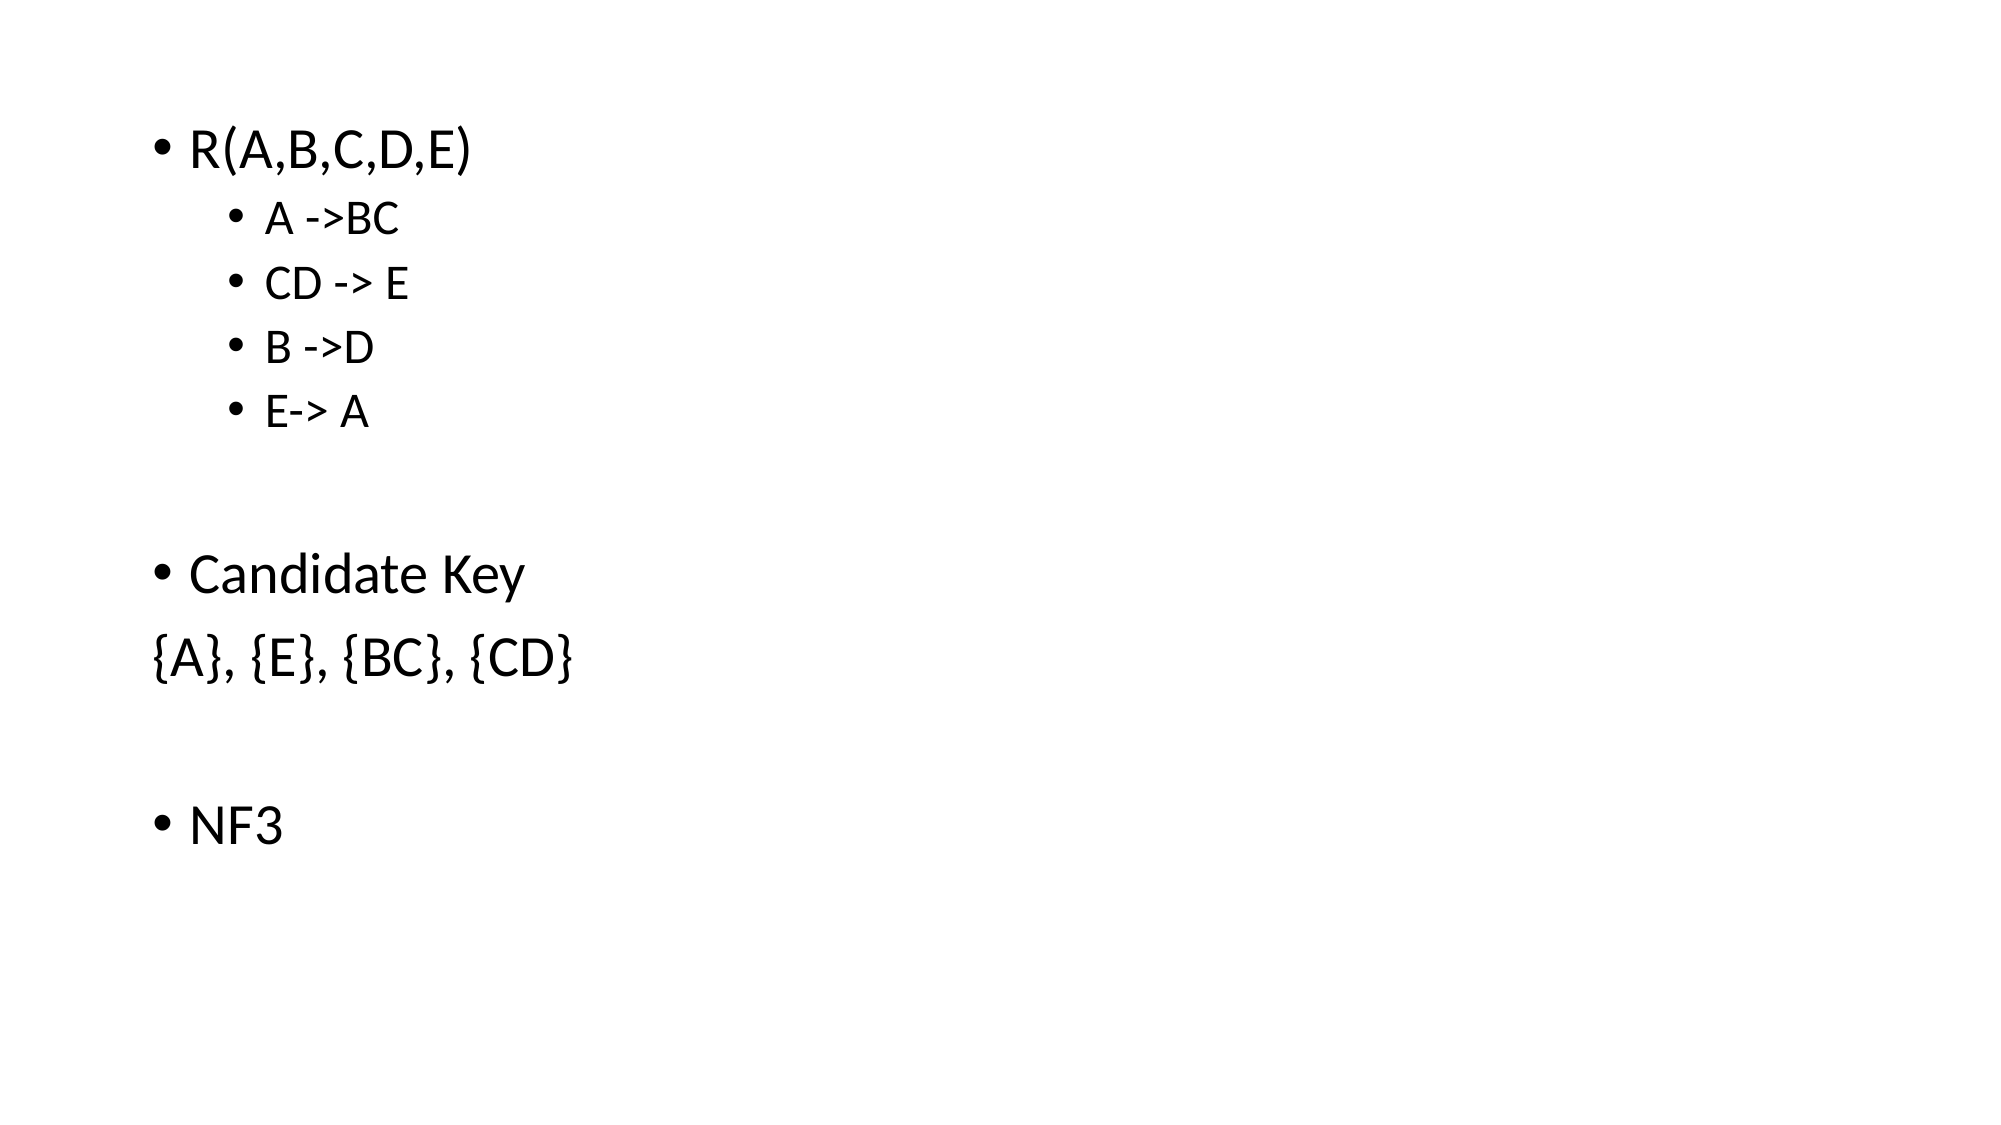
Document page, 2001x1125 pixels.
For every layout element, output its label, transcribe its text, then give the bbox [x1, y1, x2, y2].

list R(A,B,C,D,E) A ->BC CD -> E B ->D E-> A Candidate Key {A}, {E}, {BC}, {CD} NF3 [137, 110, 1863, 1061]
